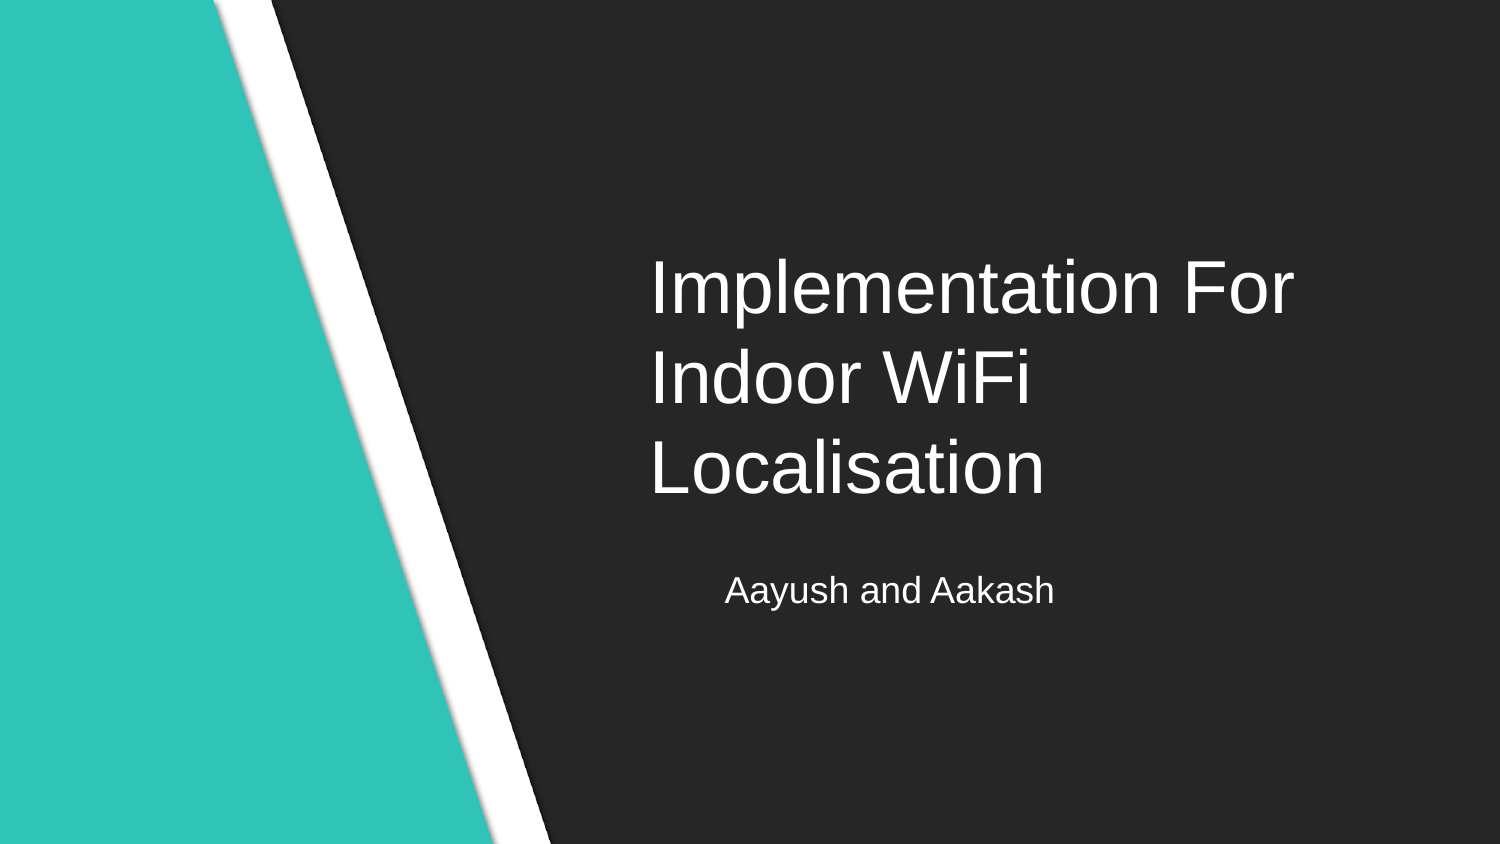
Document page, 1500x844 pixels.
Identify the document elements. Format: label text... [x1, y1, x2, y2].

title Implementation For Indoor WiFi Localisation [634, 202, 1370, 524]
picture [0, 0, 1500, 844]
subtitle Aayush and Aakash [634, 551, 1370, 642]
